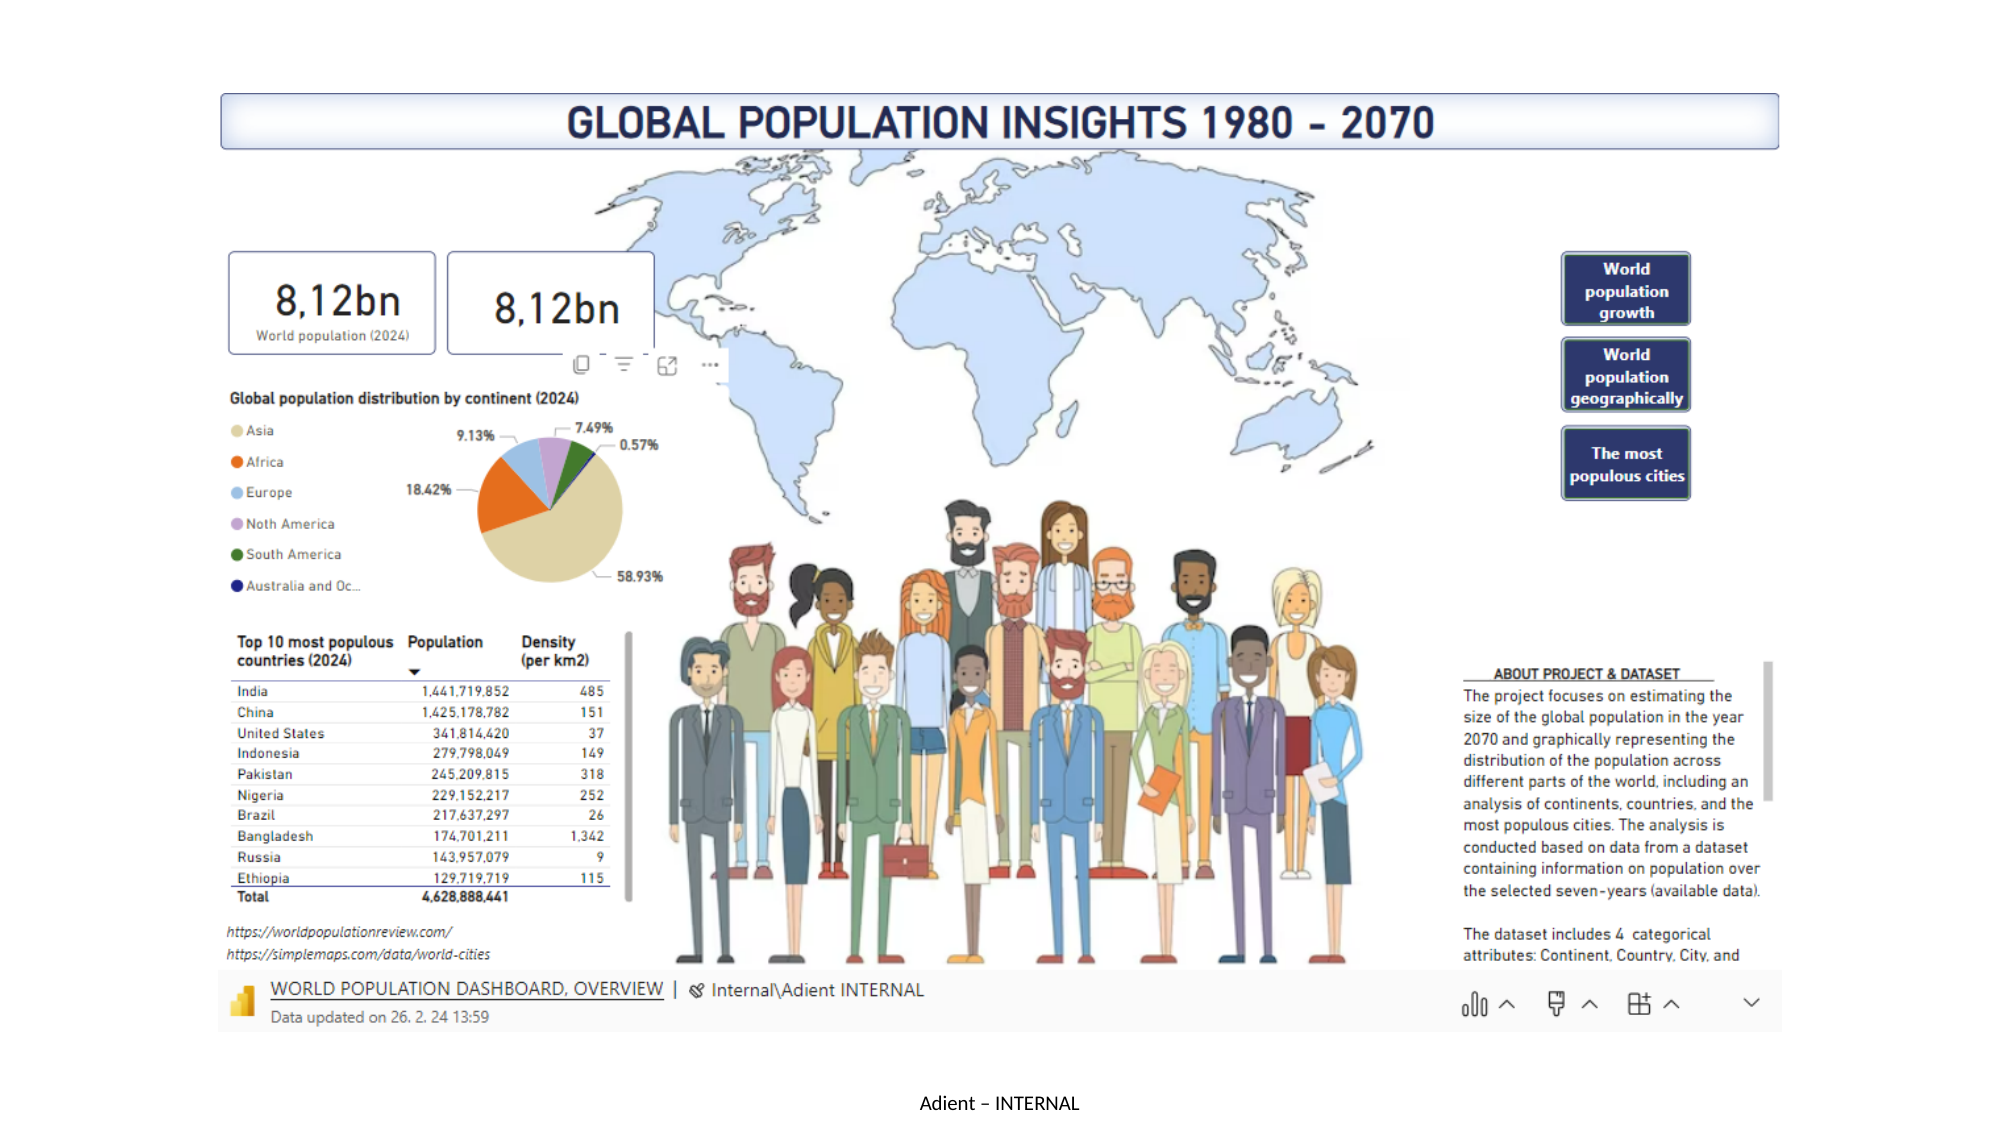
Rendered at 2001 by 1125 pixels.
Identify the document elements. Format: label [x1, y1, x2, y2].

picture [218, 93, 1782, 1032]
